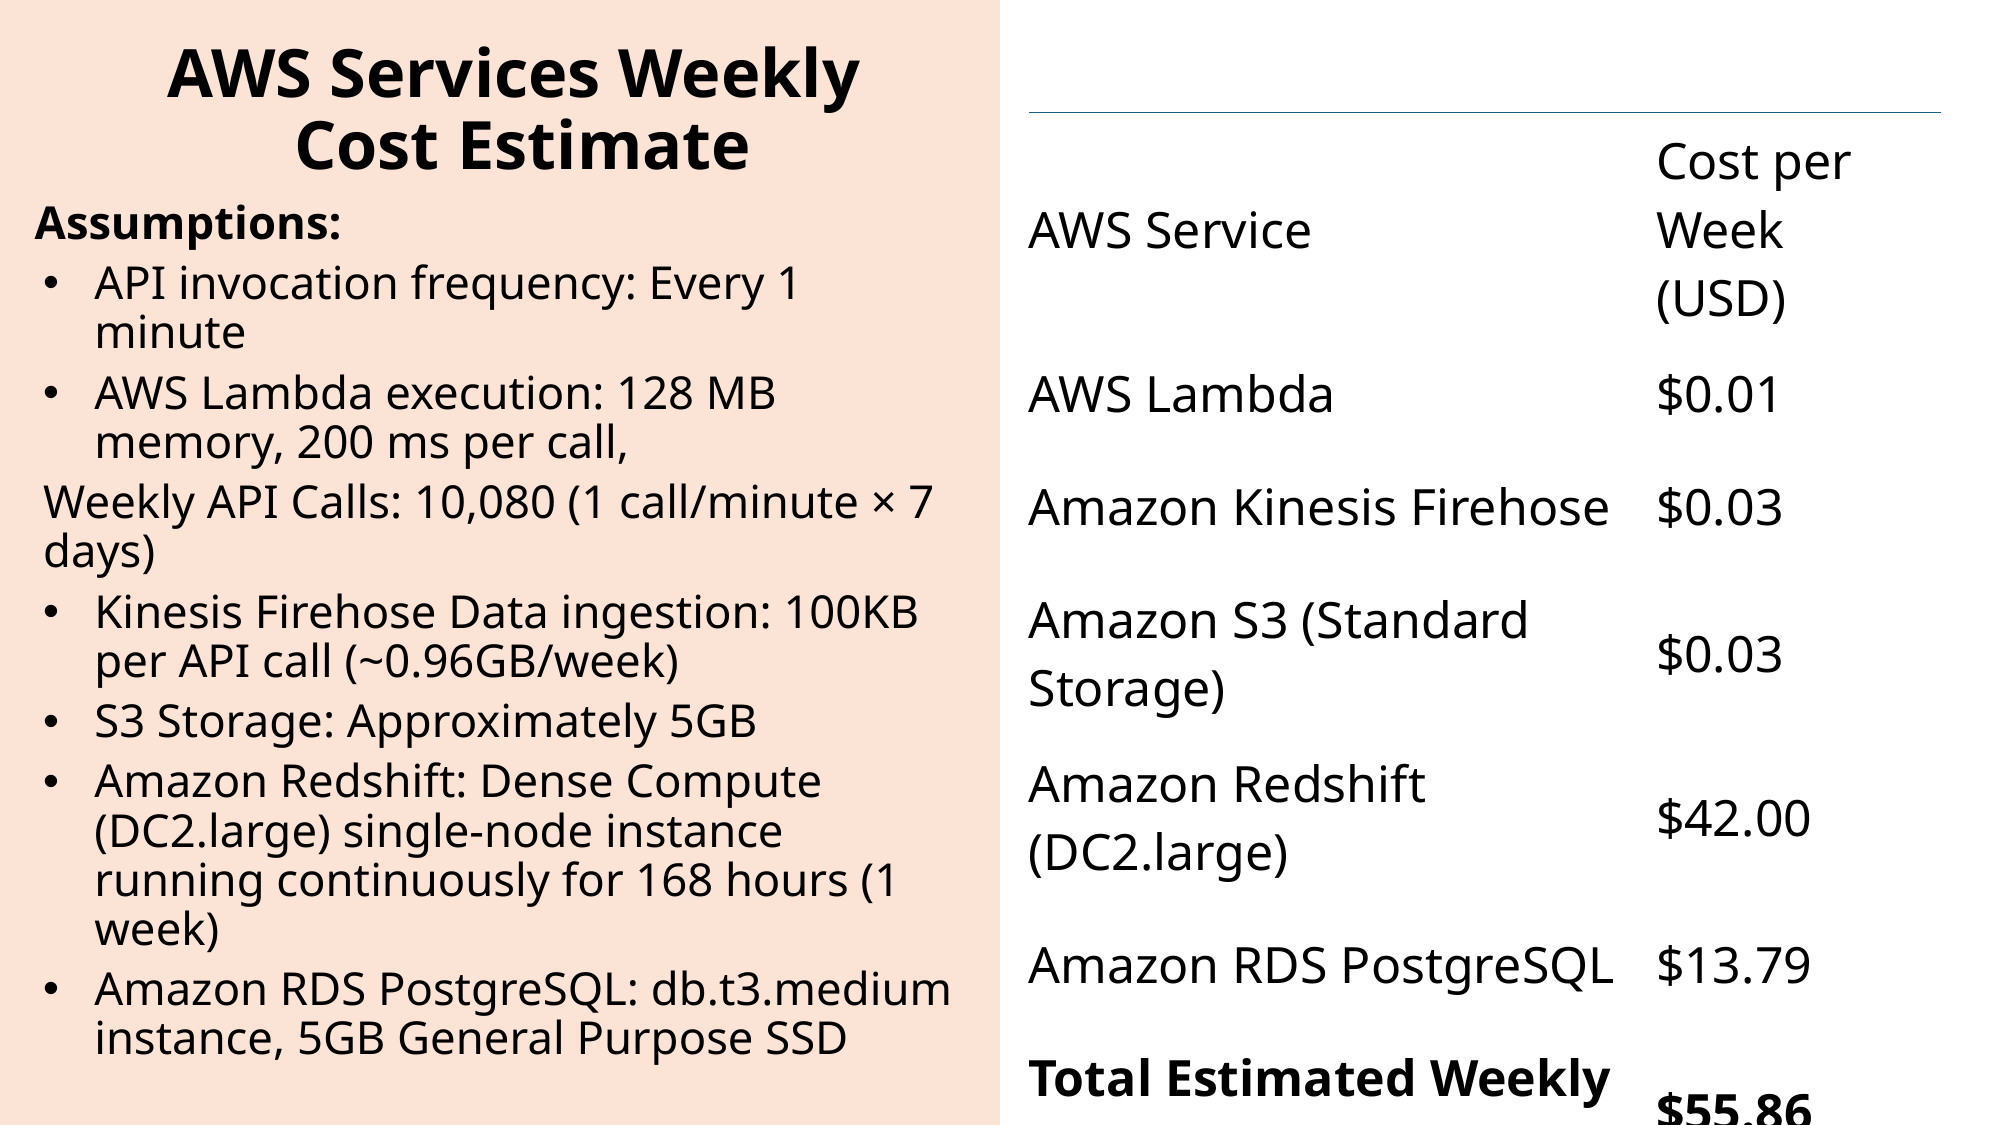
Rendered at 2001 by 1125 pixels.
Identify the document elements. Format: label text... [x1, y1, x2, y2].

table_cell $42.00 [1656, 735, 1941, 900]
table_cell $13.79 [1656, 900, 1941, 1029]
table_header AWS Service [1029, 113, 1656, 345]
table_header Cost per Week (USD) [1656, 113, 1941, 345]
table_cell $55.86 [1656, 1029, 1941, 1125]
table_cell Amazon RDS PostgreSQL [1029, 900, 1656, 1029]
table_cell $0.01 [1656, 345, 1941, 441]
table_cell Total Estimated Weekly Cost [1029, 1029, 1656, 1125]
table_cell Amazon S3 (Standard Storage) [1029, 571, 1656, 735]
table_cell Amazon Redshift (DC2.large) [1029, 735, 1656, 900]
table_cell AWS Lambda [1029, 345, 1656, 441]
table_cell Amazon Kinesis Firehose [1029, 441, 1656, 571]
text_box Assumptions: API invocation frequency: Every 1 minute AWS Lambda execution: 128 MB memory, 200 ms per call, Weekly API Calls: 10,080 (1 call/minute × 7 days) Kinesis Firehose Data ingestion: 100KB per API call (~0.96GB/week) S3 Storage: Approximately 5GB Amazon Redshift: Dense Compute (DC2.large) single-node instance running continuously for 168 hours (1 week) Amazon RDS PostgreSQL: db.t3.medium instance, 5GB General Purpose SSD [19, 192, 970, 1125]
text_box [0, 0, 1001, 1125]
table_cell $0.03 [1656, 571, 1941, 735]
title AWS Services Weekly Cost Estimate [14, 96, 1015, 192]
table_cell $0.03 [1656, 441, 1941, 571]
text_box [1001, 0, 2000, 1125]
